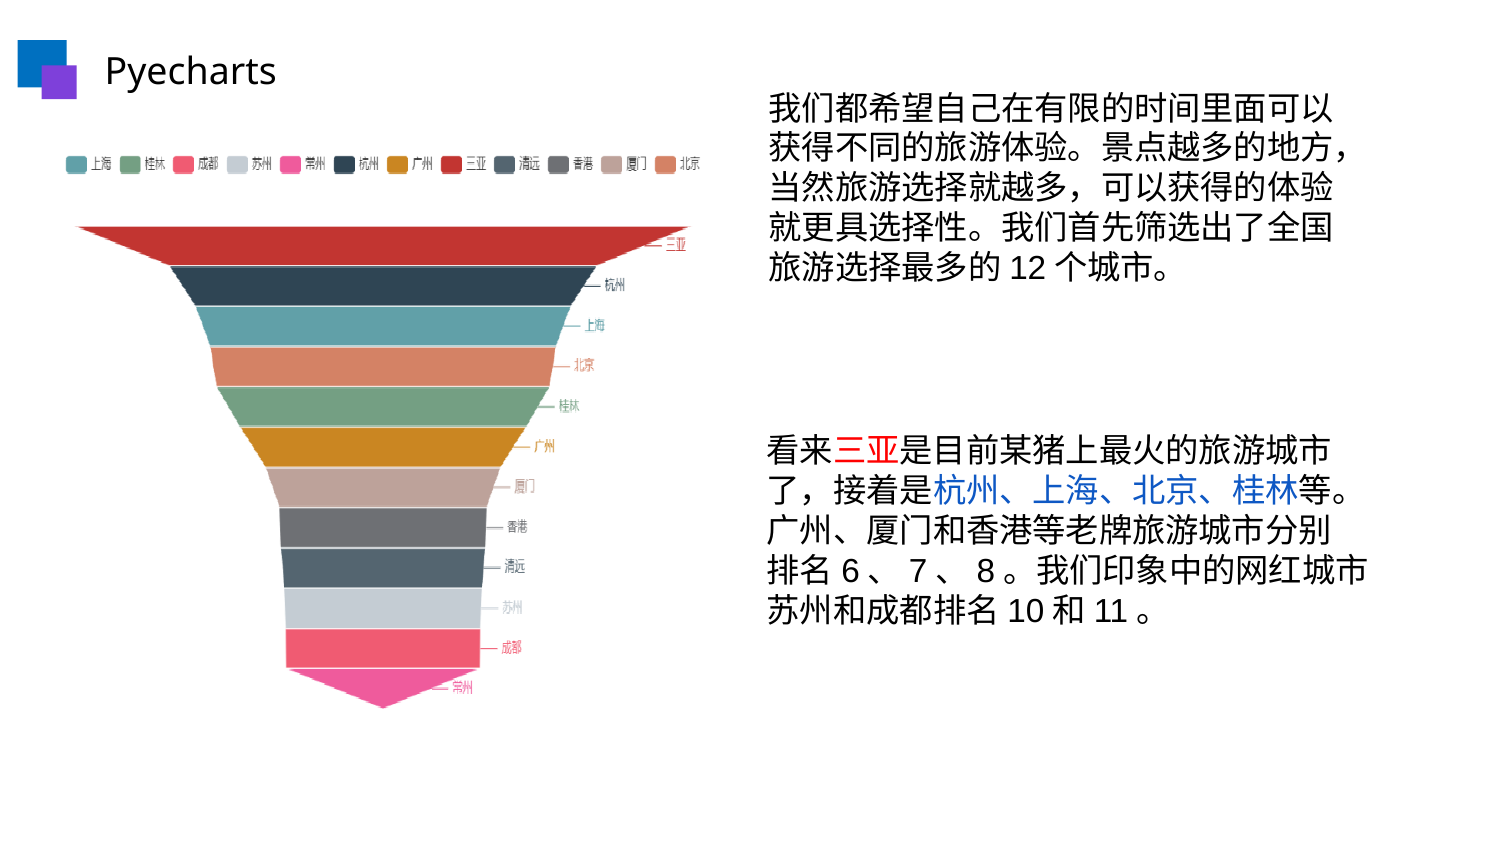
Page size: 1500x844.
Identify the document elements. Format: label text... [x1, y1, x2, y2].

text_box Pyecharts [89, 40, 292, 100]
text_box 看来三亚是目前某猪上最火的旅游城市 了，接着是杭州、上海、北京、桂林等。 广州、厦门和香港等老牌旅游城市分别 排名6、7、8。我们印象中的网红城市 苏州和成都排名10和11。 [752, 421, 1384, 637]
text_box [17, 40, 77, 100]
picture [64, 150, 703, 717]
text_box 我们都希望自己在有限的时间里面可以 获得不同的旅游体验。景点越多的地方， 当然旅游选择就越多，可以获得的体验 就更具选择性。我们首先筛选出了全国 旅游选择最多的12个城市。 [753, 79, 1383, 294]
